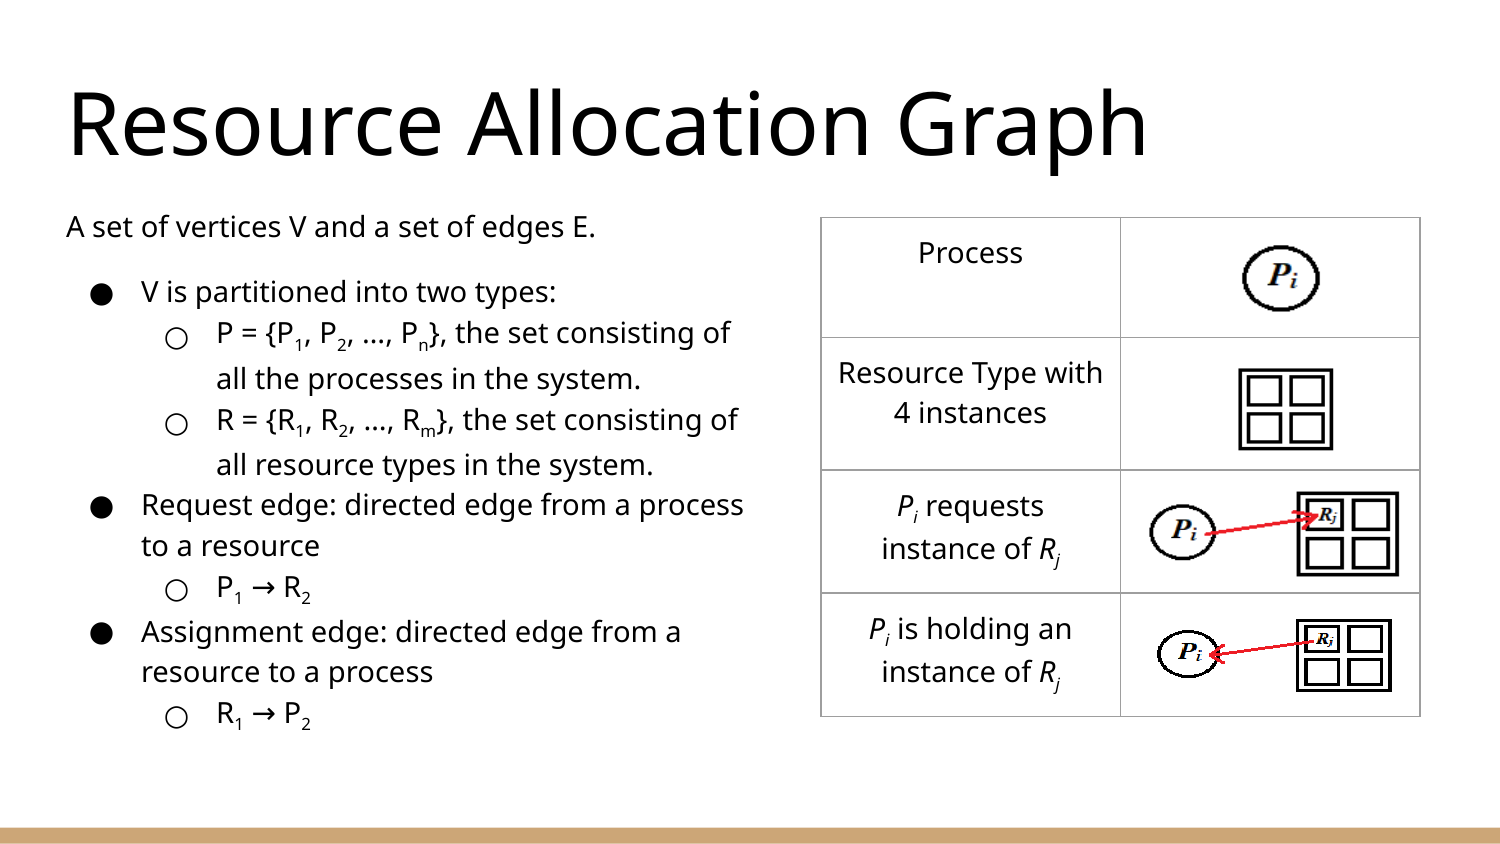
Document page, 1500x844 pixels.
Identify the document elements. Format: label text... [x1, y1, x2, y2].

table_cell Pi requests instance of Rj [822, 471, 1120, 592]
title Resource Allocation Graph [51, 51, 1449, 189]
picture [1234, 364, 1338, 456]
table_cell [1121, 338, 1419, 469]
picture [1147, 487, 1403, 580]
table_cell [1121, 471, 1419, 592]
list A set of vertices V and a set of edges E. V is partitioned into two types: P = {P1, P2, …, Pn}, the set consisting of all the processes in the system. R = {R1, R2, …, Rm}, the set consisting of all resource types in the system. Request edge: directed edge from a process to a resource P1 → R2 Assignment edge: directed edge from a resource to a process R1 → P2 [51, 188, 773, 777]
picture [1234, 233, 1329, 320]
picture [1154, 615, 1396, 696]
table_cell [1121, 594, 1419, 716]
table_cell Pi is holding an instance of Rj [822, 594, 1120, 716]
table_header Process [822, 218, 1120, 337]
table_header [1121, 218, 1419, 337]
table_cell Resource Type with 4 instances [822, 338, 1120, 469]
